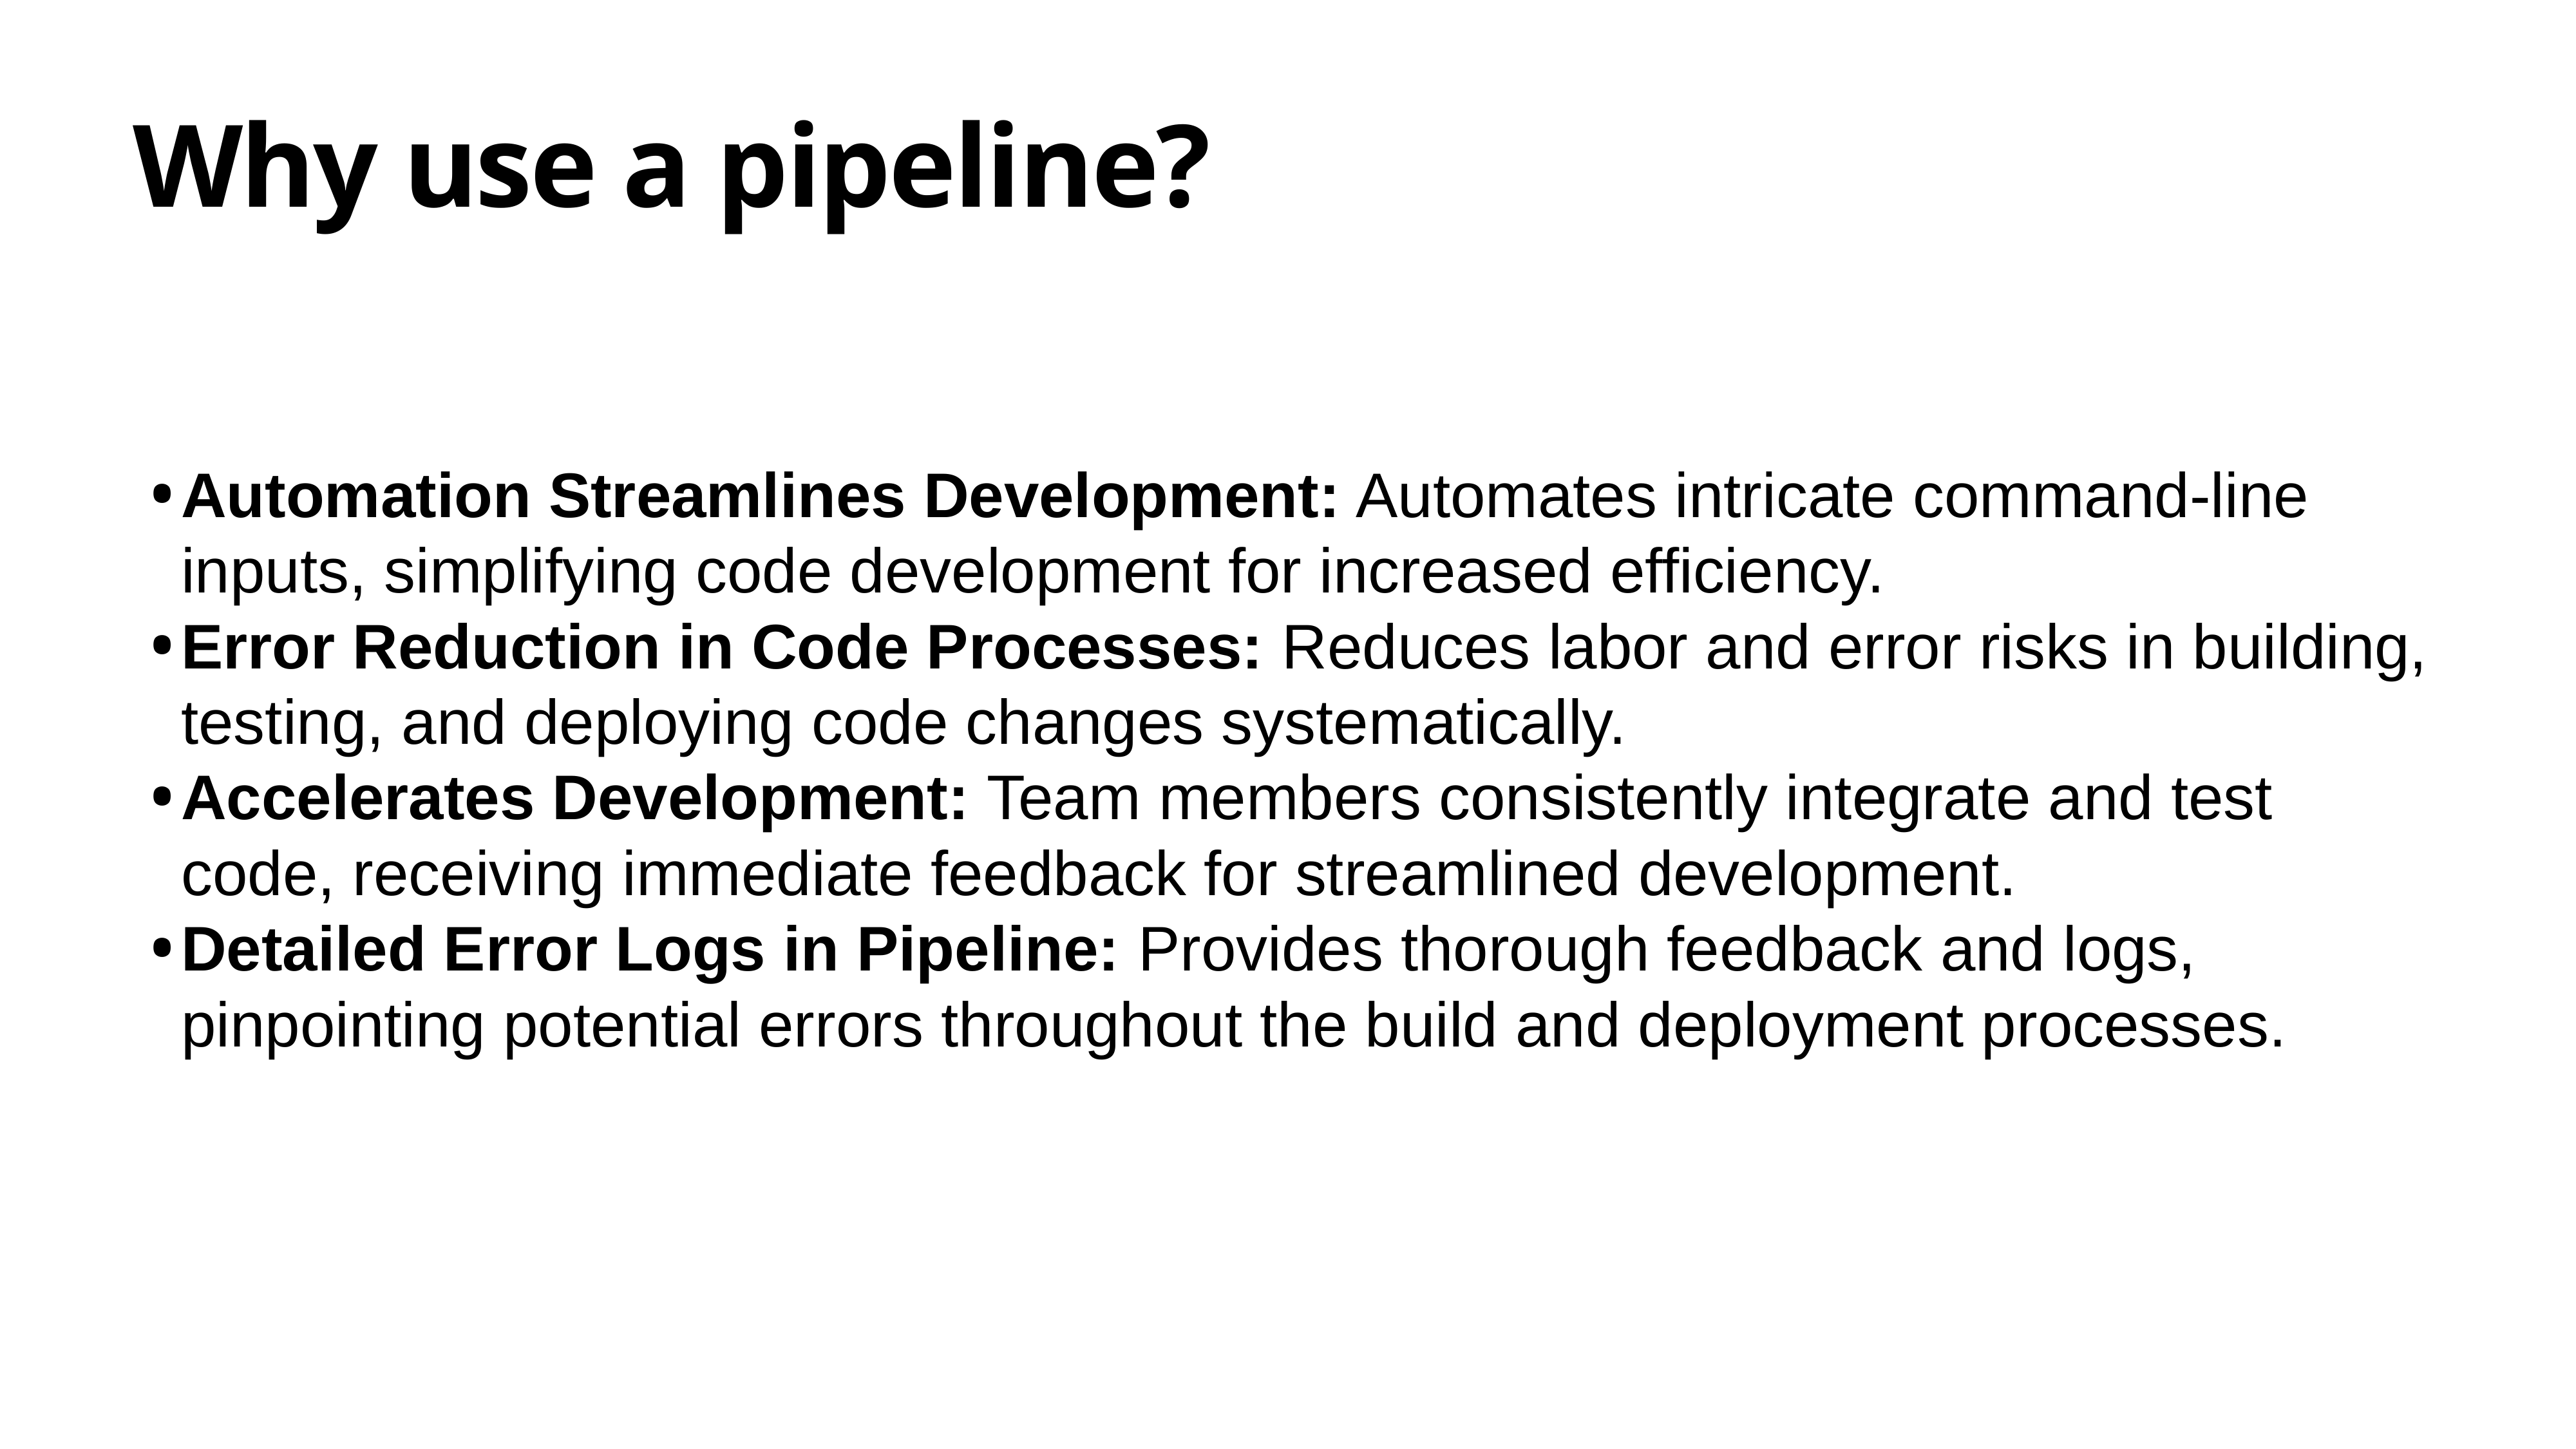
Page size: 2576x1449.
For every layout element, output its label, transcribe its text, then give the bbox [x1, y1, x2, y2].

title Why use a pipeline? [127, 113, 2449, 266]
list Automation Streamlines Development: Automates intricate command-line inputs, simplifying code development for increased efficiency. Error Reduction in Code Processes: Reduces labor and error risks in building, testing, and deploying code changes systematically. Accelerates Development: Team members consistently integrate and test code, receiving immediate feedback for streamlined development. Detailed Error Logs in Pipeline: Provides thorough feedback and logs, pinpointing potential errors throughout the build and deployment processes. [127, 448, 2449, 1321]
